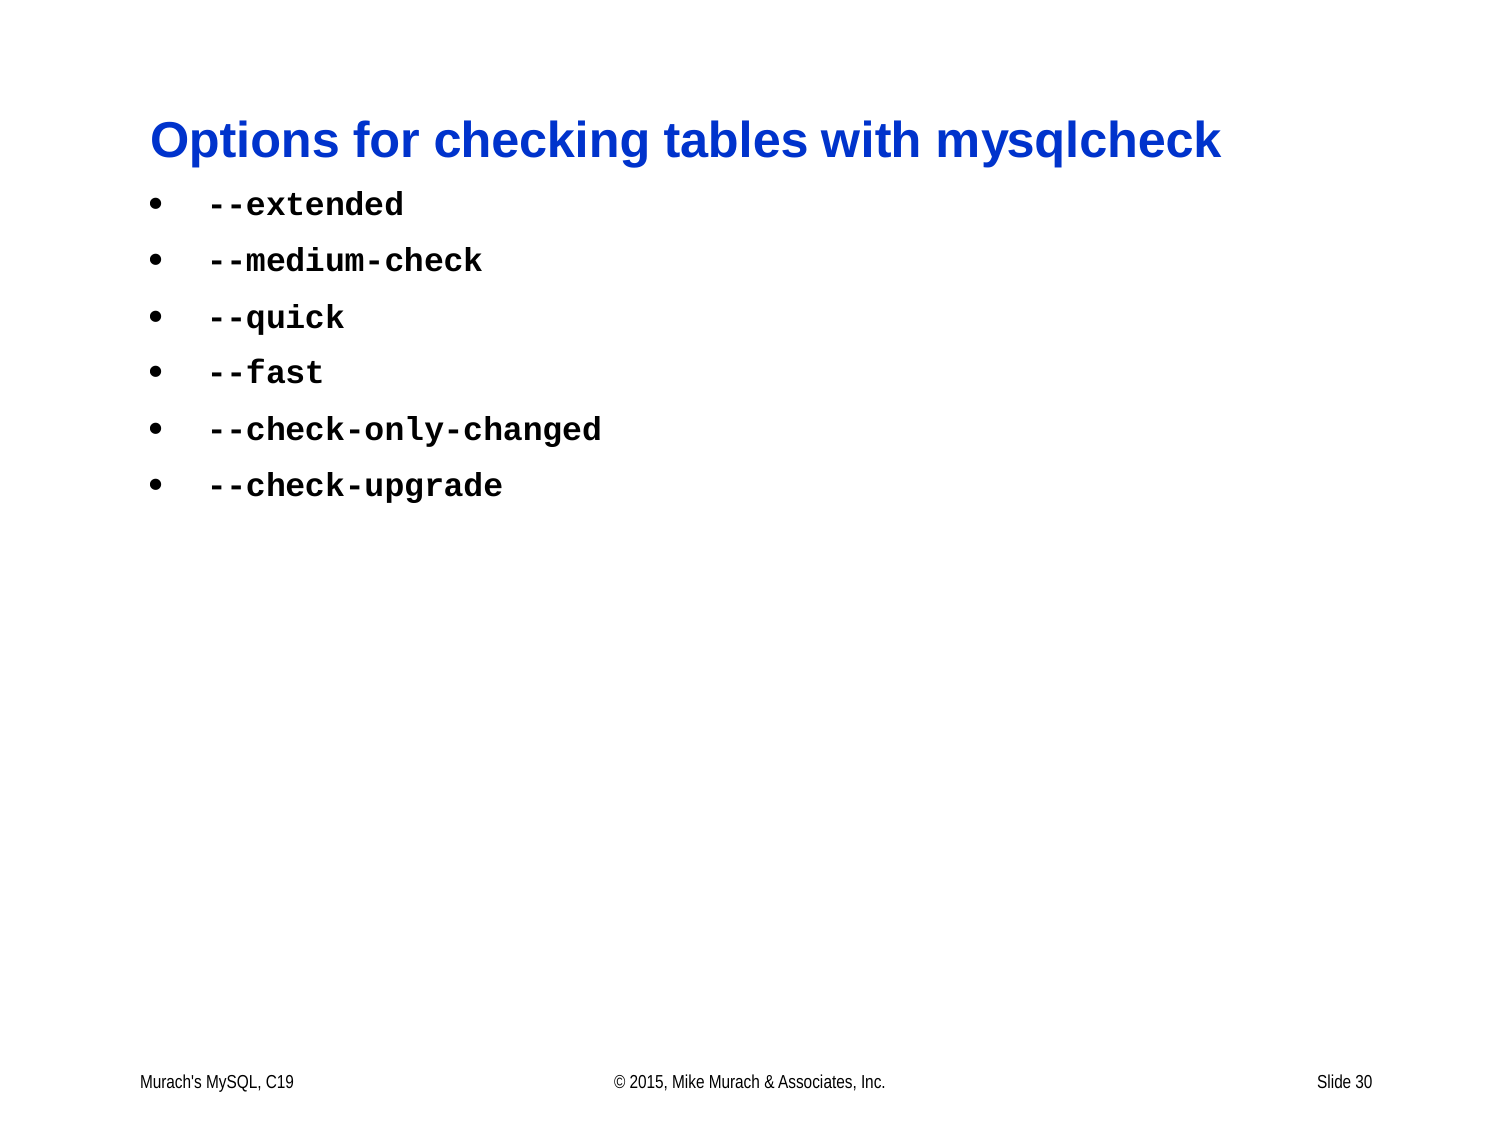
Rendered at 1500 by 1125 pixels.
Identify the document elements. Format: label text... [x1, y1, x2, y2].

footer © 2015, Mike Murach & Associates, Inc. [474, 1024, 1026, 1101]
slide_number Murach's MySQL, C19 [124, 1024, 451, 1101]
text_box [149, 112, 1351, 639]
slide_number Slide 30 [1074, 1024, 1388, 1101]
